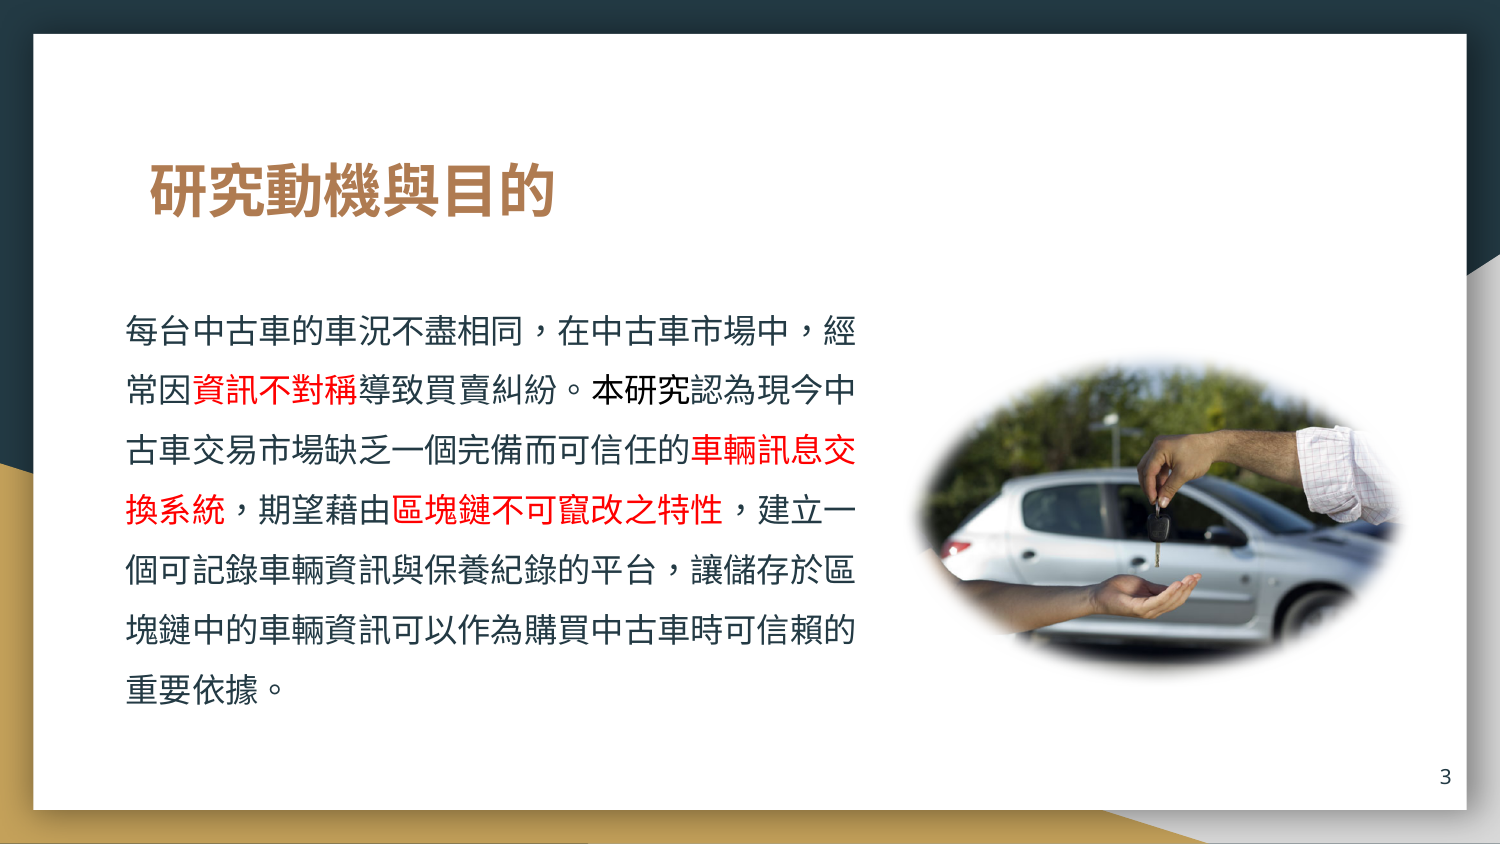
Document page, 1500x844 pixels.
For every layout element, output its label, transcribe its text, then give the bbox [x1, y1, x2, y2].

list 每台中古車的車況不盡相同，在中古車市場中，經常因資訊不對稱導致買賣糾紛。本研究認為現今中古車交易市場缺乏一個完備而可信任的車輛訊息交換系統，期望藉由區塊鏈不可竄改之特性，建立一個可記錄車輛資訊與保養紀錄的平台，讓儲存於區塊鏈中的車輛資訊可以作為購買中古車時可信賴的重要依據。 [86, 274, 902, 746]
slide_number 3 [1376, 745, 1467, 810]
picture [901, 346, 1414, 688]
title 研究動機與目的 [134, 138, 1366, 296]
